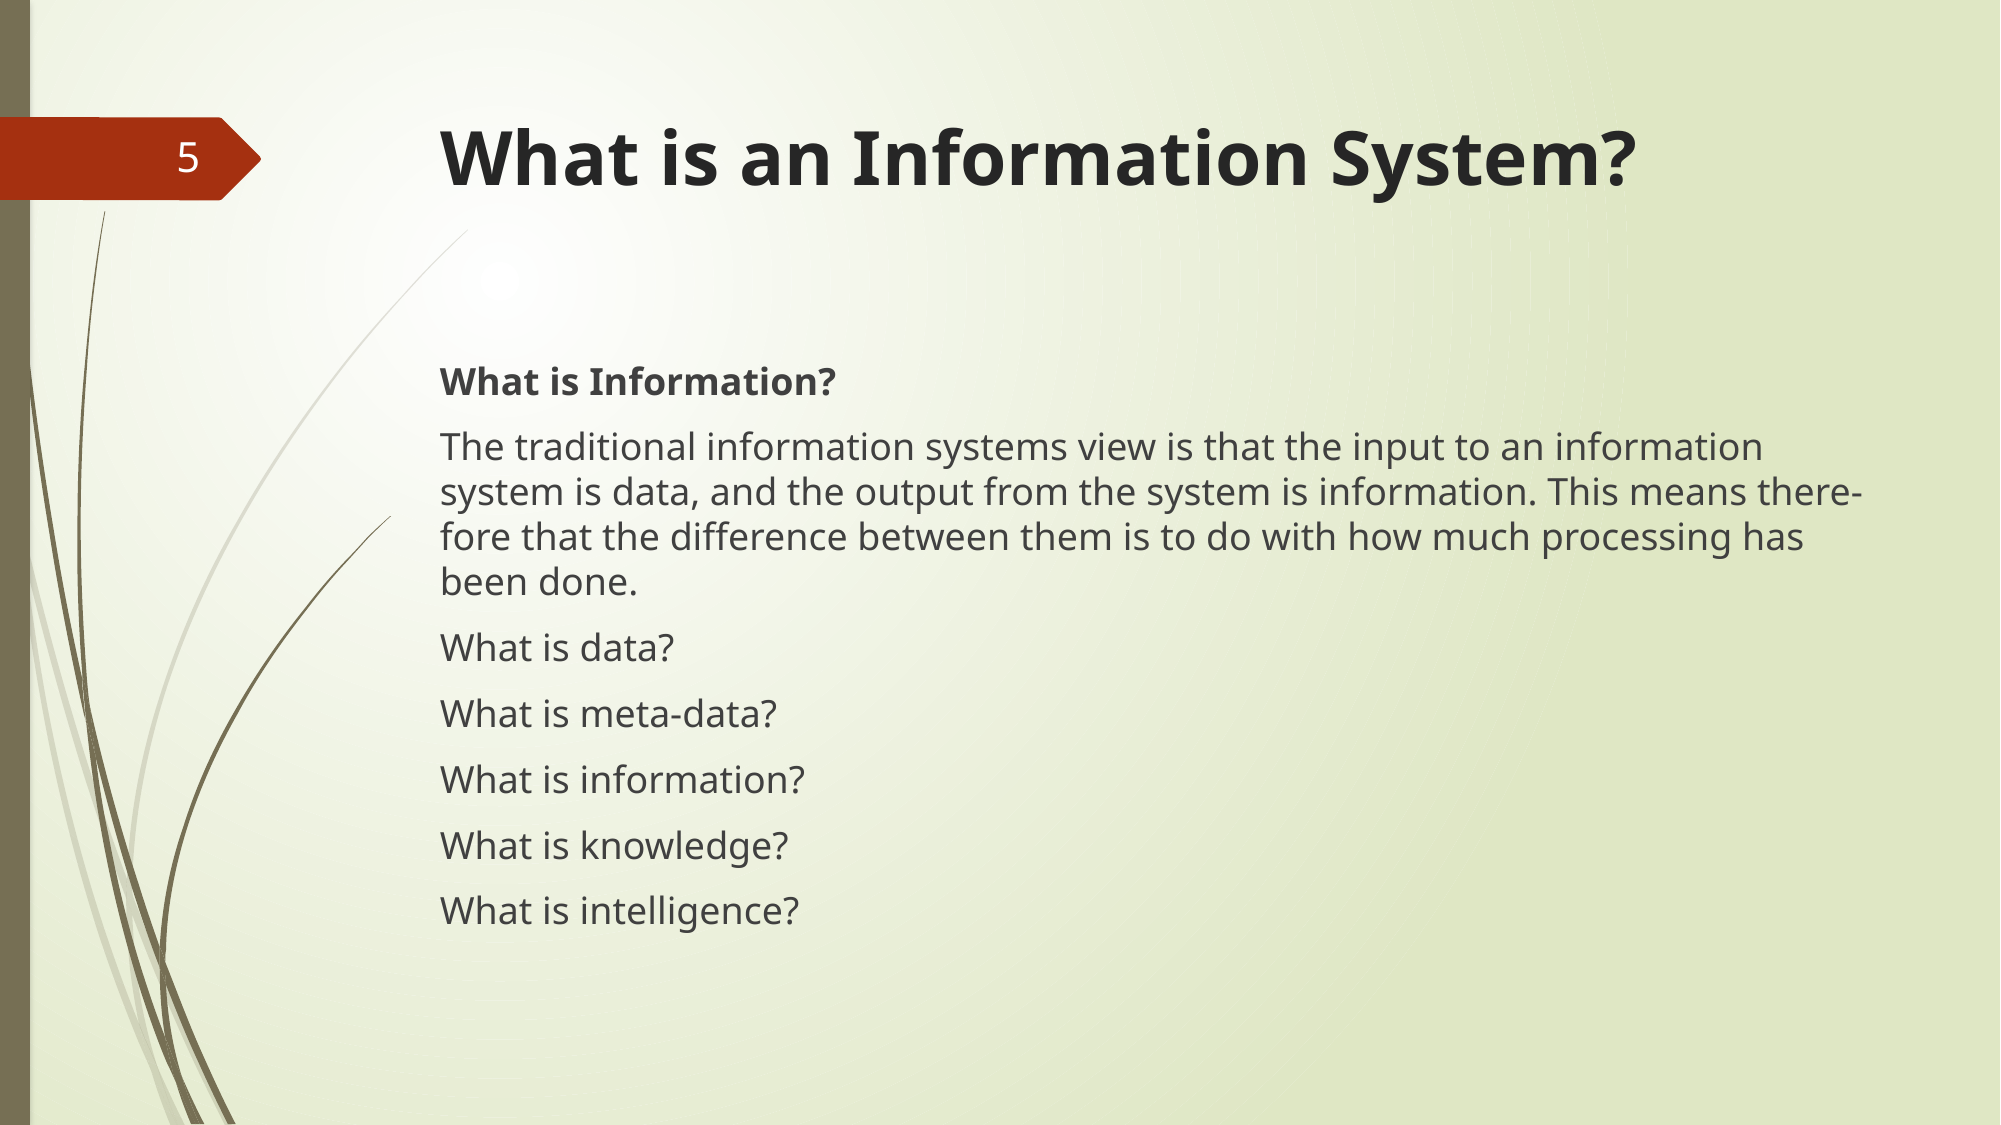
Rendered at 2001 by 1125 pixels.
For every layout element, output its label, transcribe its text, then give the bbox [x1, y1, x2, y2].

title What is an Information System? [425, 102, 1888, 313]
list What is Information? The traditional information systems view is that the input to an information system is data, and the output from the system is information. This means there- fore that the difference between them is to do with how much processing has been done. What is data? What is meta-data? What is information? What is knowledge? What is intelligence? [424, 350, 1888, 970]
slide_number 5 [87, 129, 216, 190]
